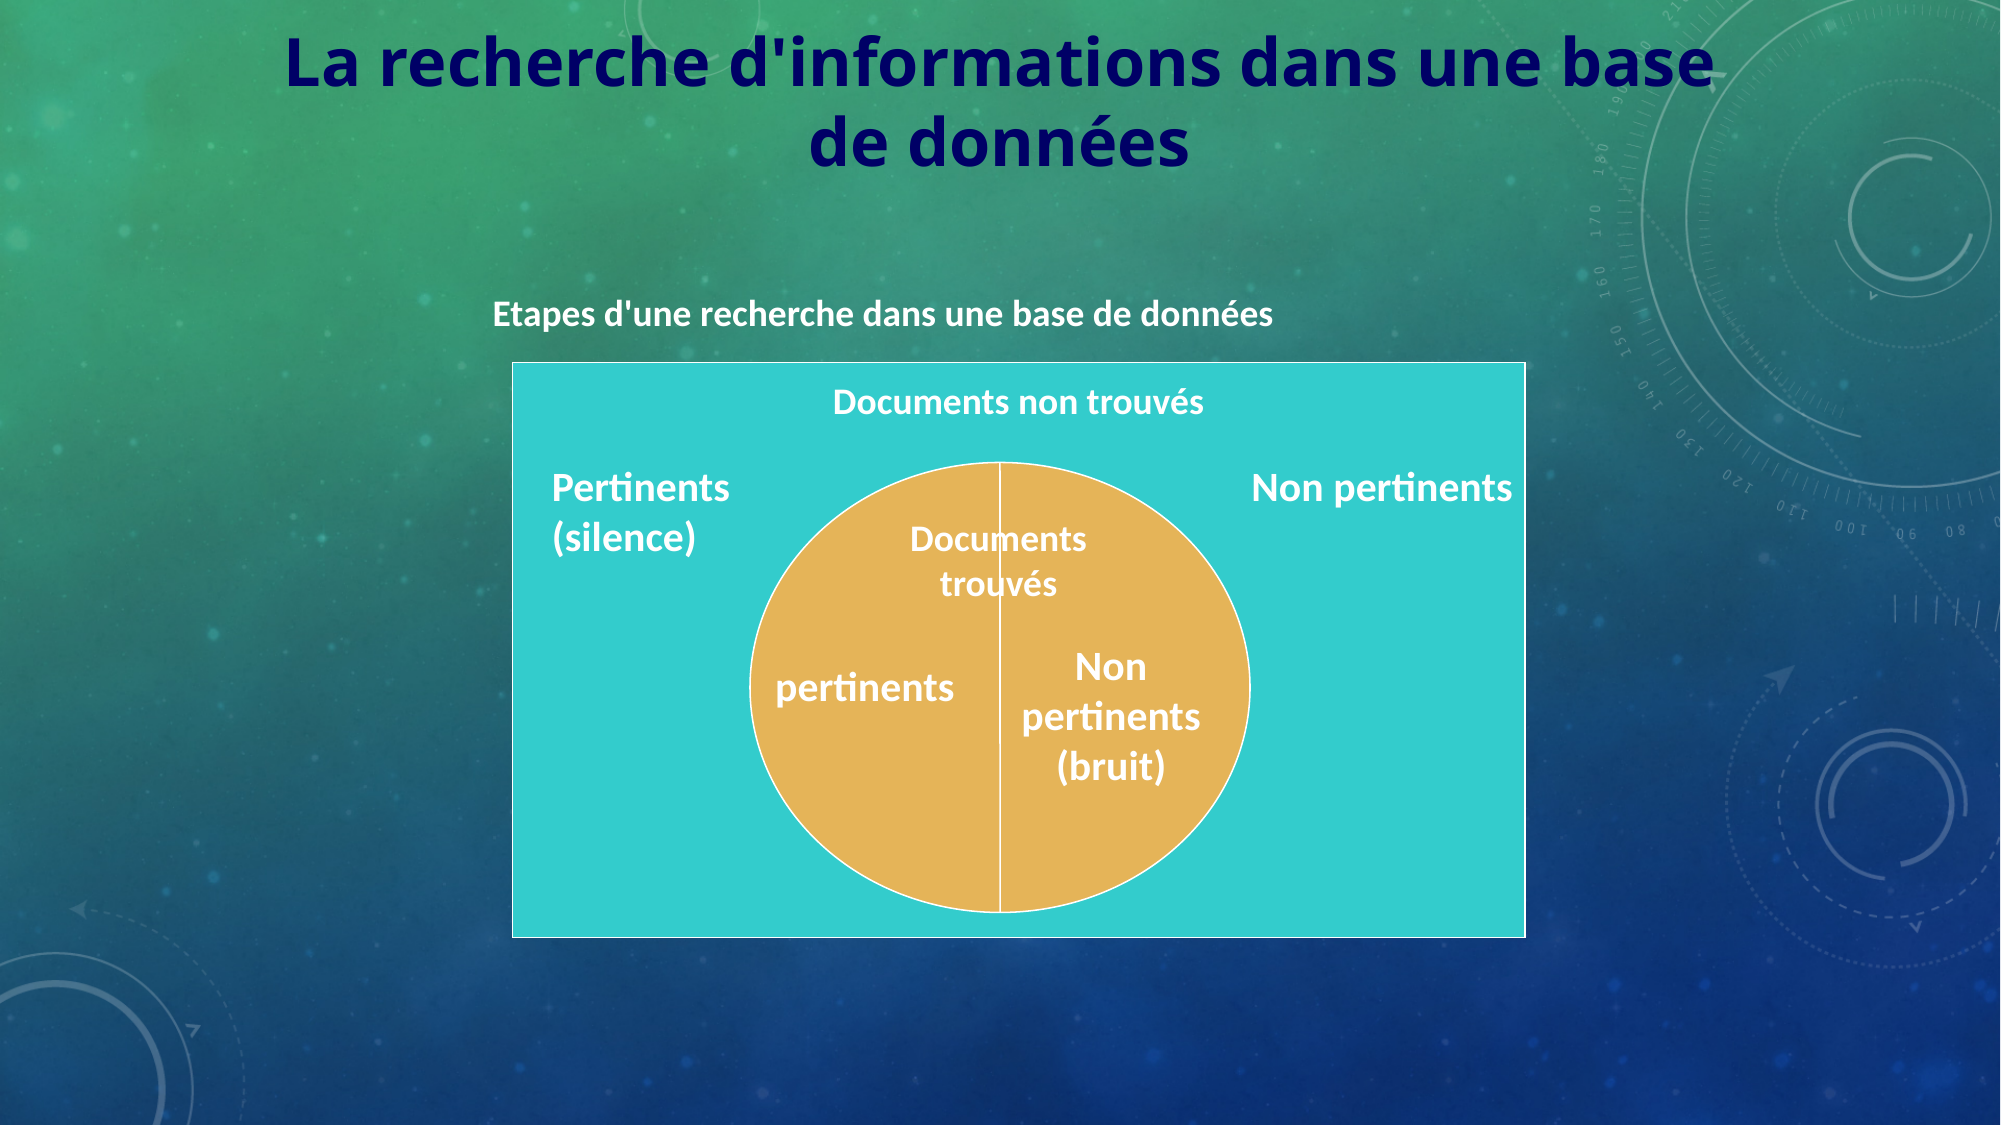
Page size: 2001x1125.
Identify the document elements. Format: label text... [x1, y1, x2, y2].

text_box [1001, 516, 1251, 757]
text_box Etapes d'une recherche dans une base de données [477, 281, 1298, 342]
text_box Non pertinents (bruit) [984, 631, 1238, 797]
text_box [1001, 797, 1219, 913]
text_box Documents trouvés [834, 506, 1163, 612]
text_box [1000, 462, 1148, 506]
text_box [512, 362, 1525, 938]
picture [0, 0, 2001, 1125]
text_box Non pertinents [1236, 452, 1528, 518]
text_box Documents non trouvés [524, 369, 1513, 429]
text_box Pertinents (silence) [537, 452, 746, 568]
text_box [852, 462, 999, 506]
text_box [750, 519, 1000, 913]
text_box pertinents [760, 652, 970, 718]
text_box La recherche d'informations dans une base de données [249, 12, 1750, 268]
